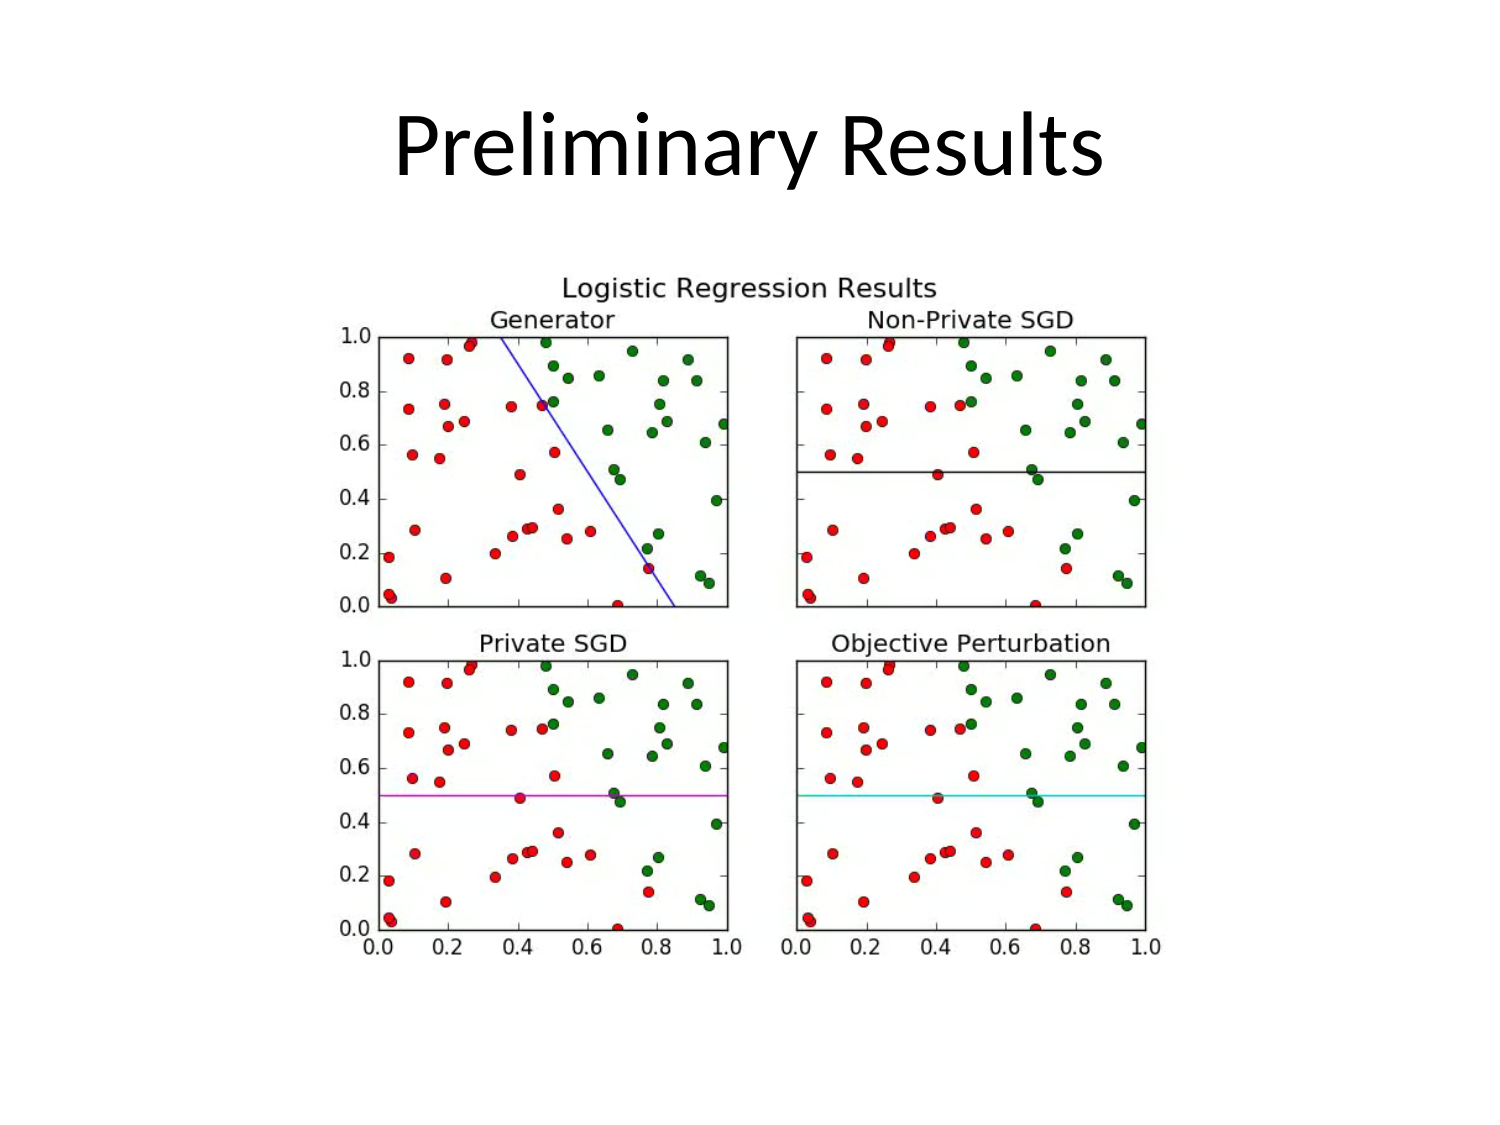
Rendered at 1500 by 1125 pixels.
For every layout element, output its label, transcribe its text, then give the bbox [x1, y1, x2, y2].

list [254, 262, 1245, 1006]
title Preliminary Results [75, 45, 1425, 233]
